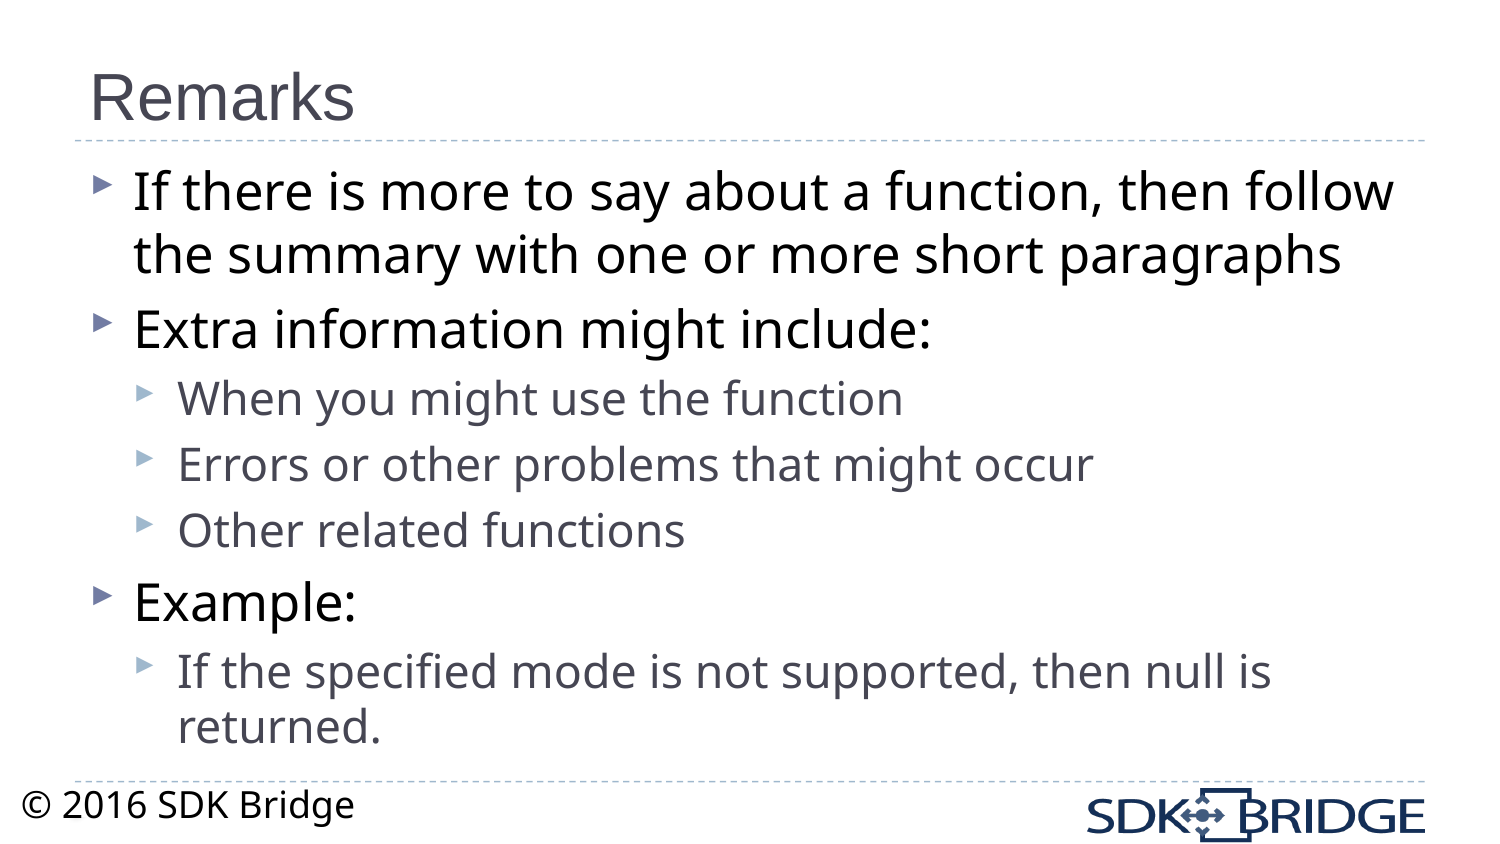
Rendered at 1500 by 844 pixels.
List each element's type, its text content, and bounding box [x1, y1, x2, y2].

title Remarks [75, 18, 1425, 141]
picture [1087, 788, 1425, 843]
list If there is more to say about a function, then follow the summary with one or more short paragraphs Extra information might include: When you might use the function Errors or other problems that might occur Other related functions Example: If the specified mode is not supported, then null is returned. [75, 150, 1450, 772]
